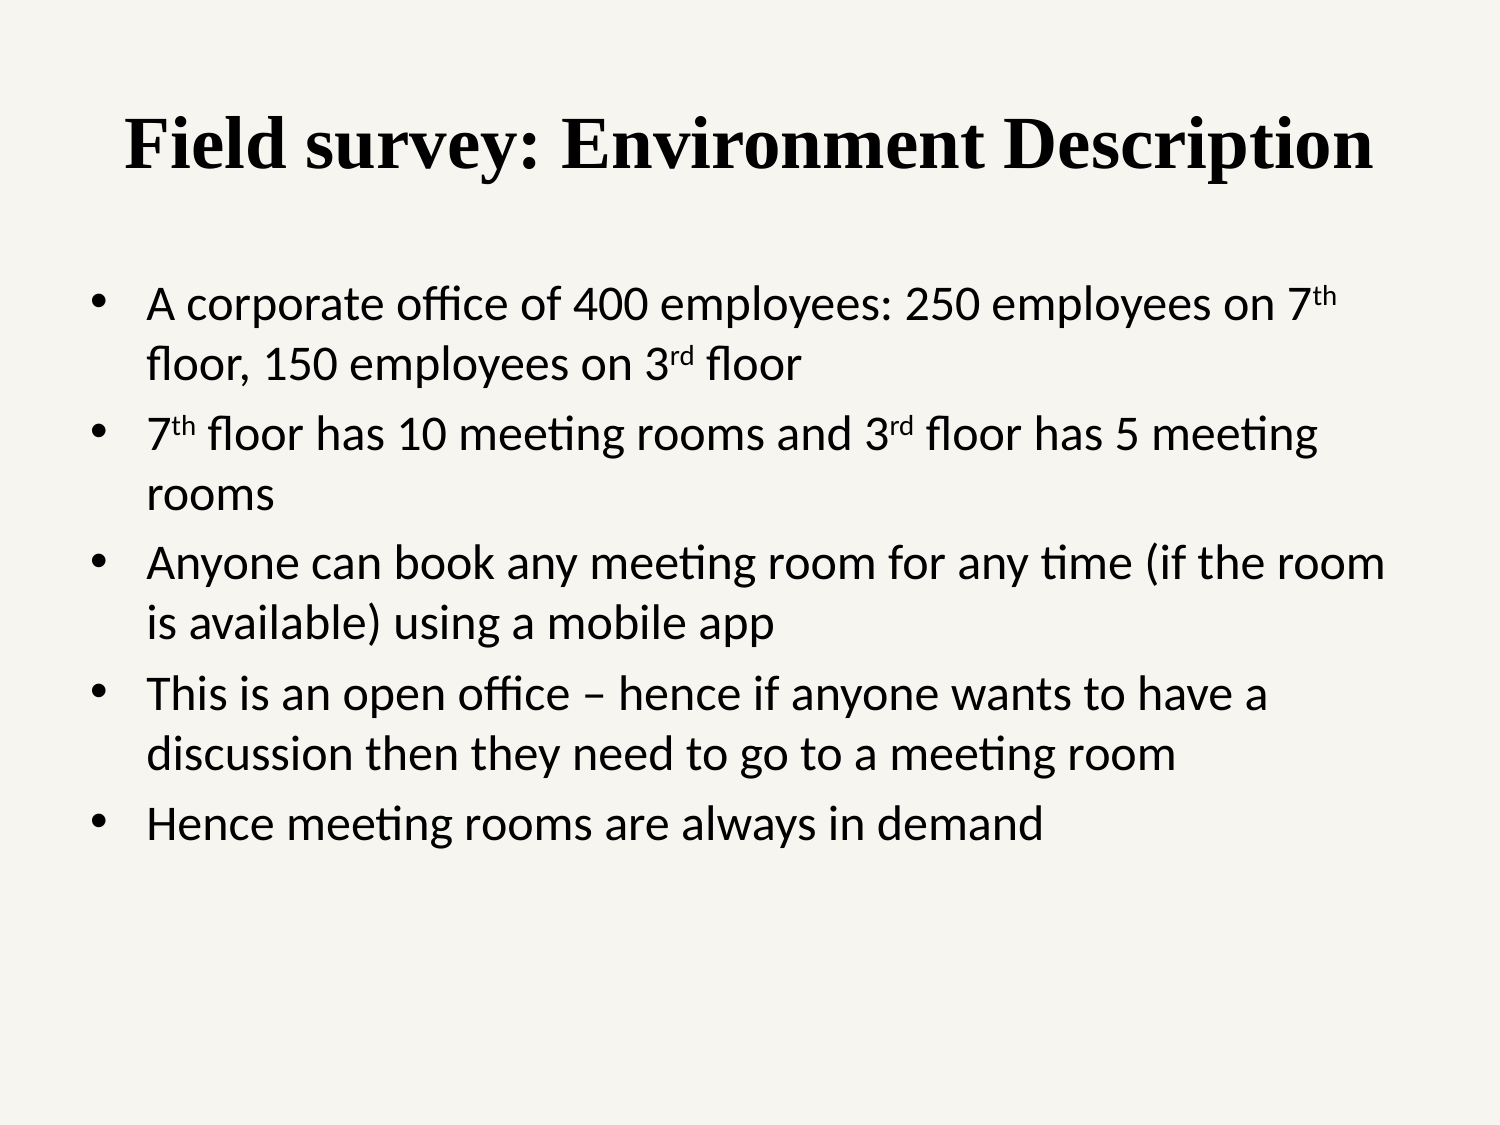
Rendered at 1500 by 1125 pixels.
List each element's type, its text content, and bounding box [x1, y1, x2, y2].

title Field survey: Environment Description [74, 44, 1426, 233]
list A corporate office of 400 employees: 250 employees on 7th floor, 150 employees on 3rd floor 7th floor has 10 meeting rooms and 3rd floor has 5 meeting rooms Anyone can book any meeting room for any time (if the room is available) using a mobile app This is an open office – hence if anyone wants to have a discussion then they need to go to a meeting room Hence meeting rooms are always in demand [74, 262, 1426, 1006]
